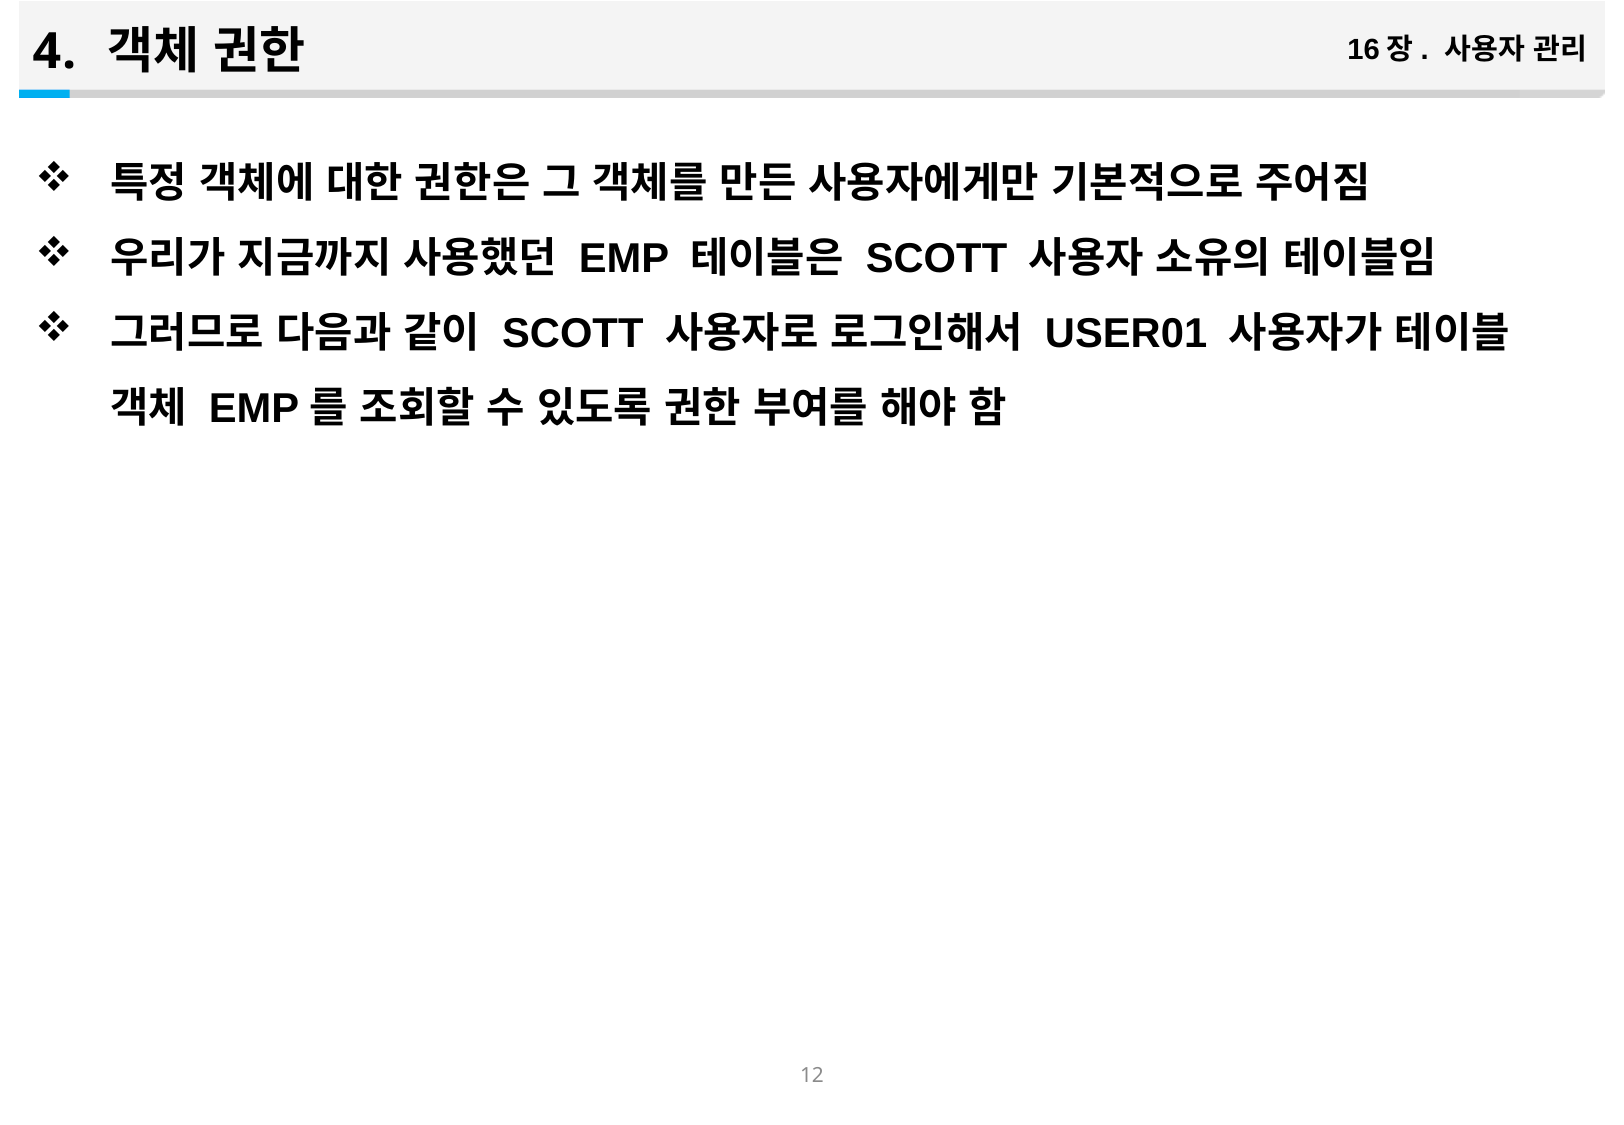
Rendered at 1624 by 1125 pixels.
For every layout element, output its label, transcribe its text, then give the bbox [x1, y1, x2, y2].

picture [19, 1, 1605, 98]
text_box 특정 객체에 대한 권한은 그 객체를 만든 사용자에게만 기본적으로 주어짐 우리가 지금까지 사용했던 EMP 테이블은 SCOTT 사용자 소유의 테이블임 그러므로 다음과 같이 SCOTT 사용자로 로그인해서 USER01 사용자가 테이블 객체 EMP를 조회할 수 있도록 권한 부여를 해야 함 [20, 123, 1602, 739]
text_box 16장. 사용자 관리 [1332, 22, 1602, 73]
list 객체 권한 [17, 11, 1167, 85]
slide_number 11 [622, 1045, 1002, 1106]
